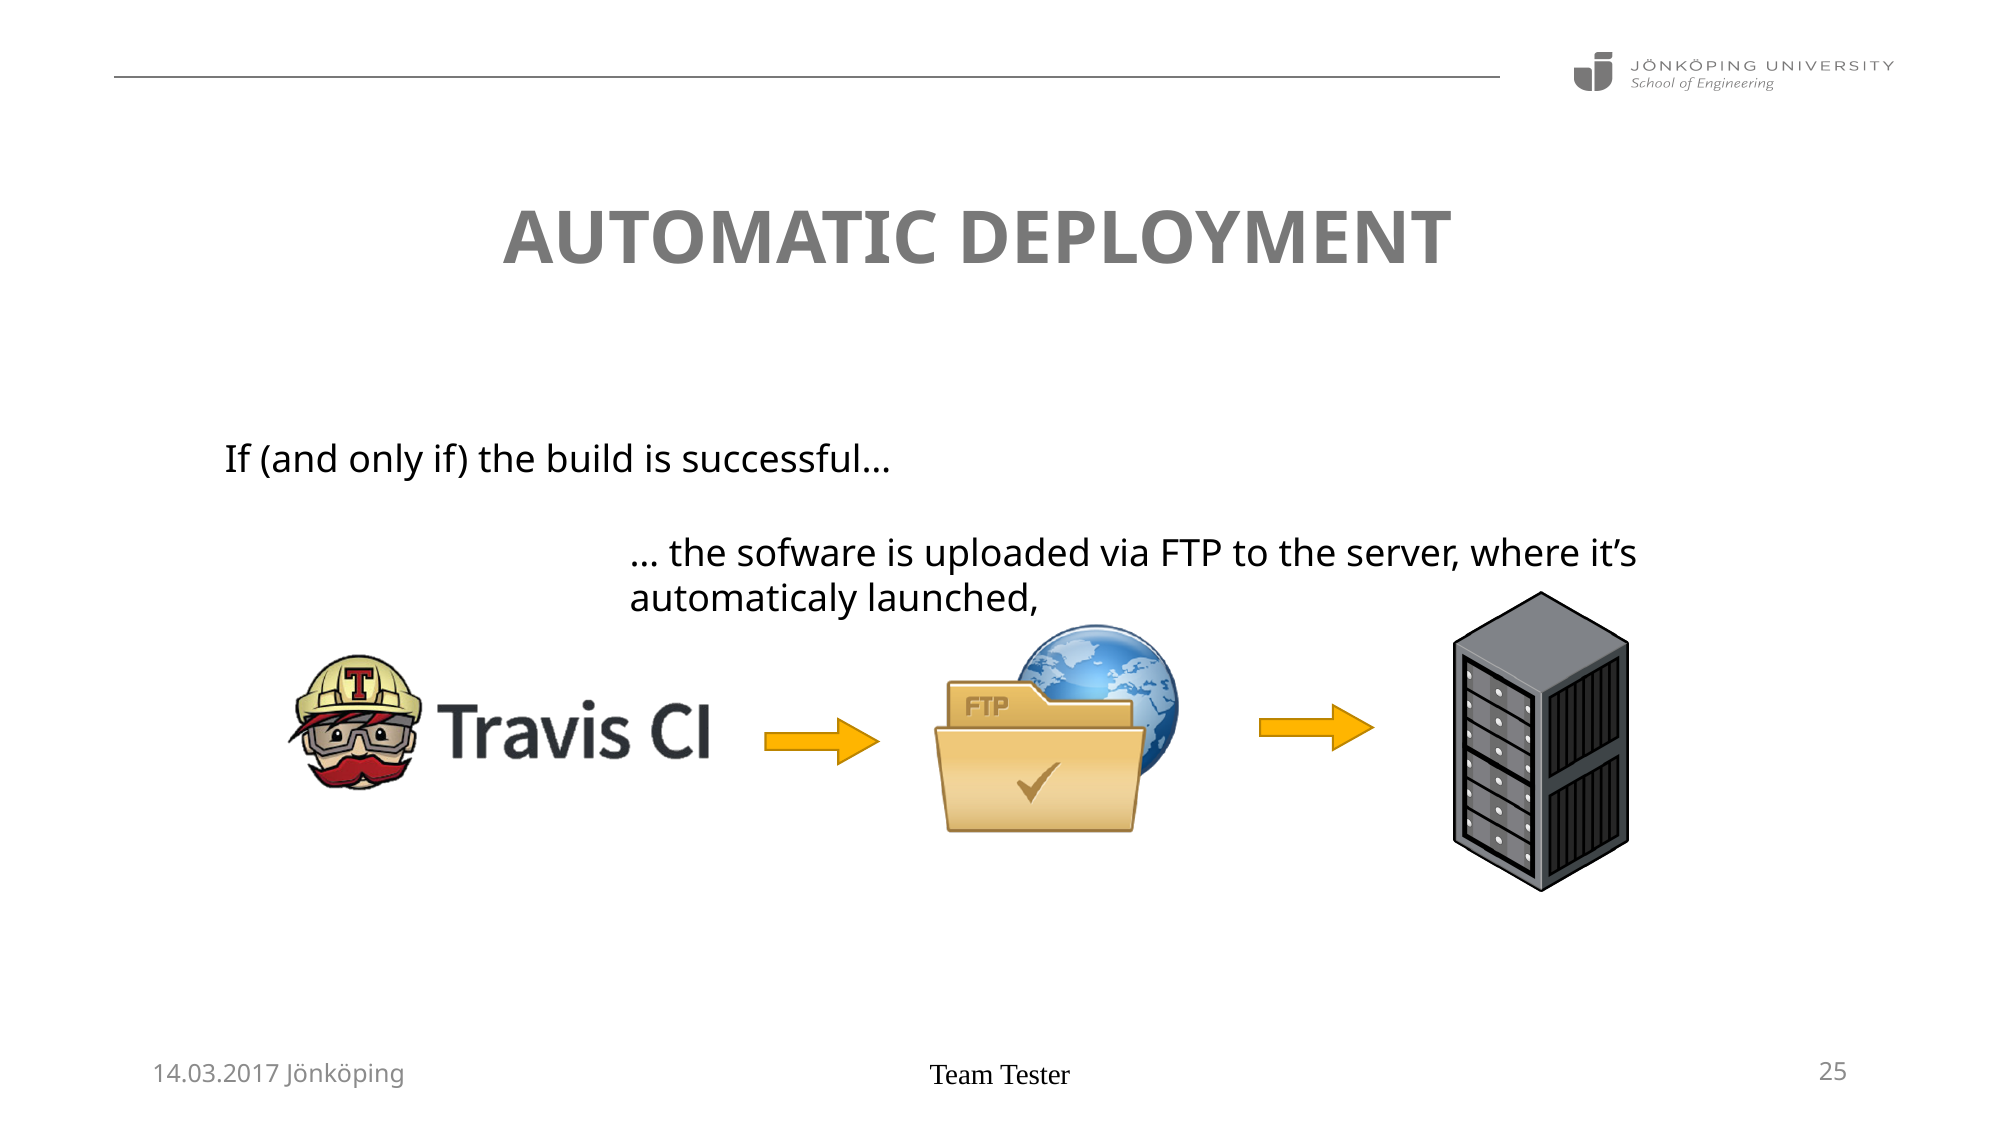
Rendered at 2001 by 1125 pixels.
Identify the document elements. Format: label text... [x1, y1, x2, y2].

picture [1453, 591, 1629, 892]
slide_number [137, 1042, 588, 1103]
picture [226, 615, 806, 868]
slide_number 25 [1412, 1042, 1863, 1103]
text_box [1259, 703, 1375, 752]
text_box If (and only if) the build is successful… [209, 427, 908, 488]
text_box [806, 717, 881, 766]
title Automatic deployment [93, 193, 1863, 318]
picture [1574, 52, 1894, 91]
text_box … the sofware is uploaded via FTP to the server, where it’s automaticaly launched, [614, 521, 1718, 627]
footer Team Tester [662, 1042, 1338, 1103]
picture [932, 603, 1180, 851]
